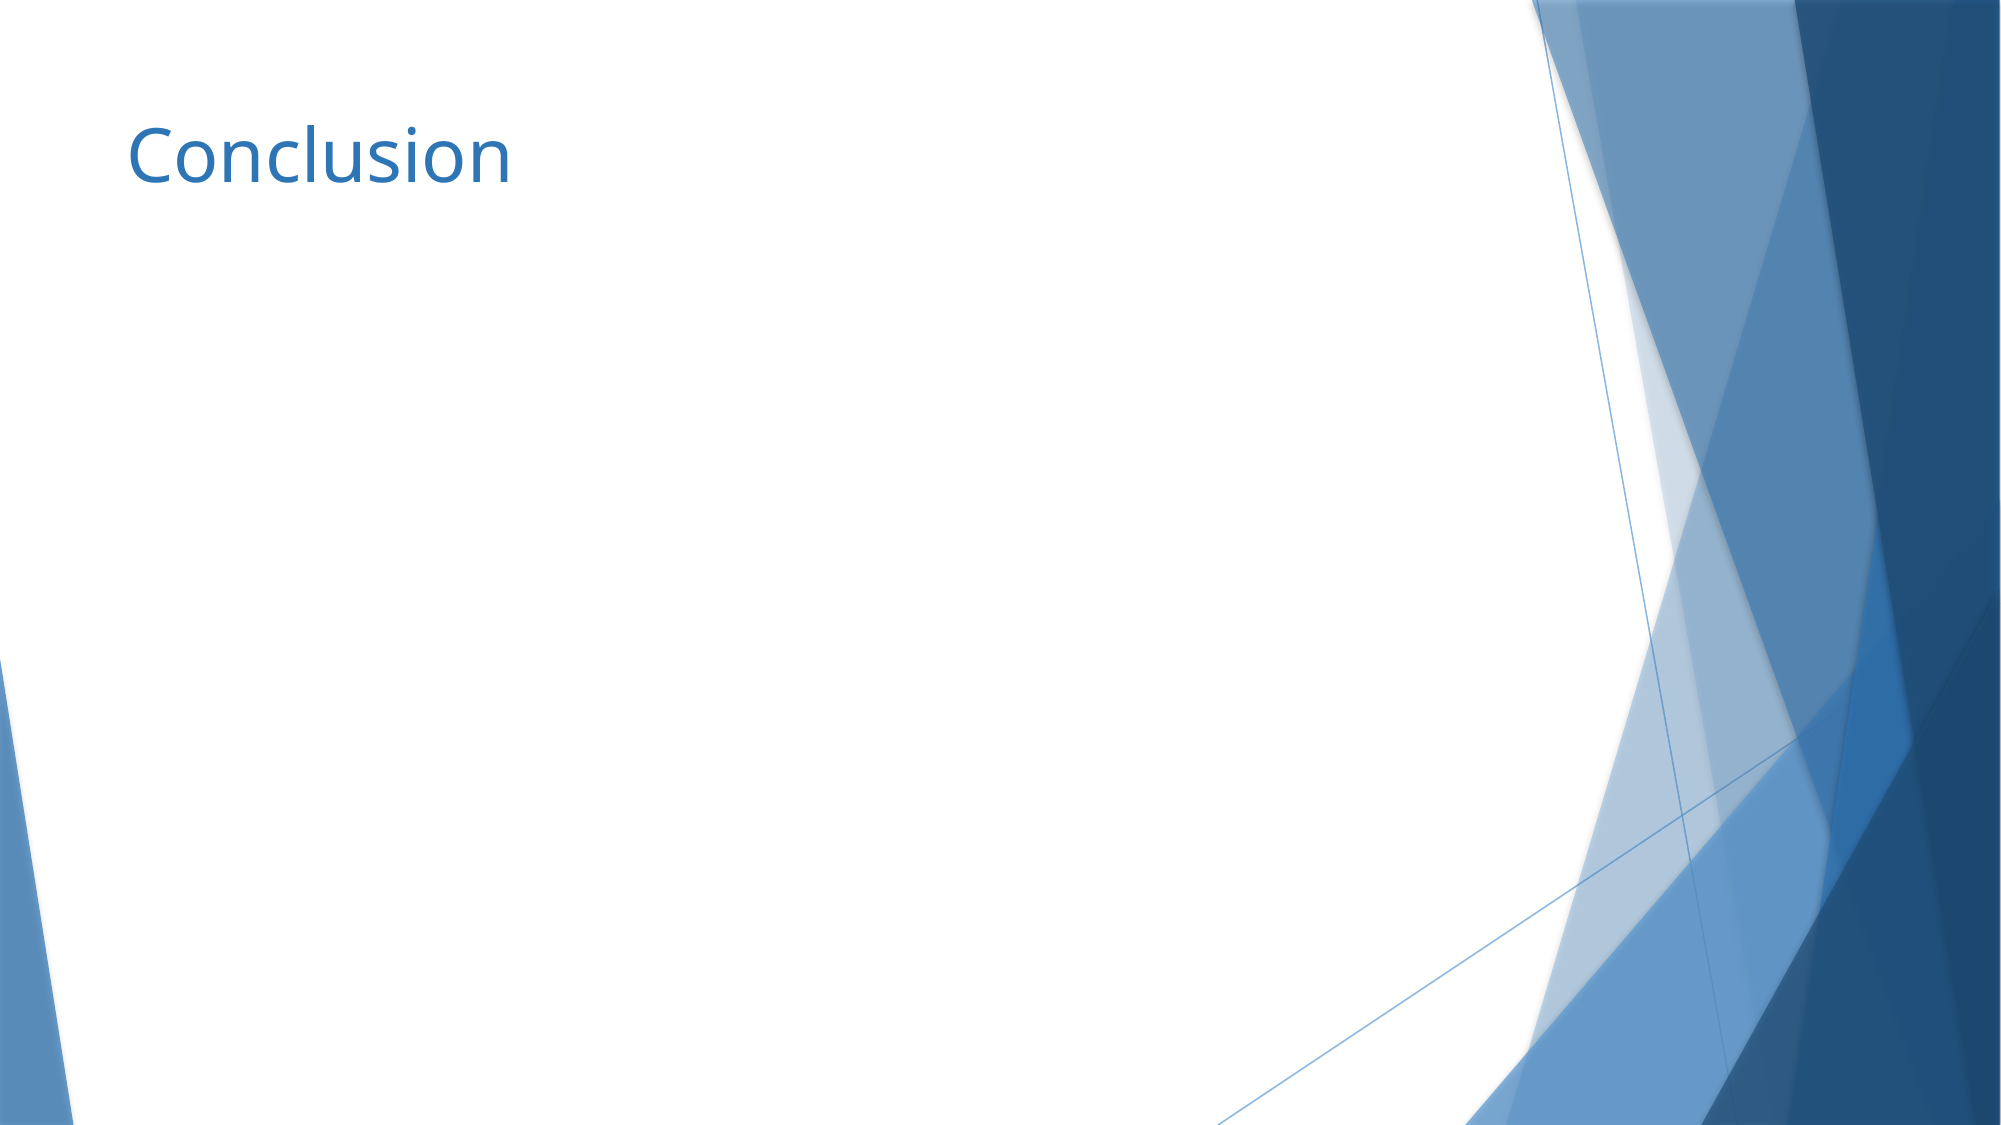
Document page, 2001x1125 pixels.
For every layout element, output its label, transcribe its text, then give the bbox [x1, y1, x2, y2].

title Conclusion [111, 99, 1522, 317]
